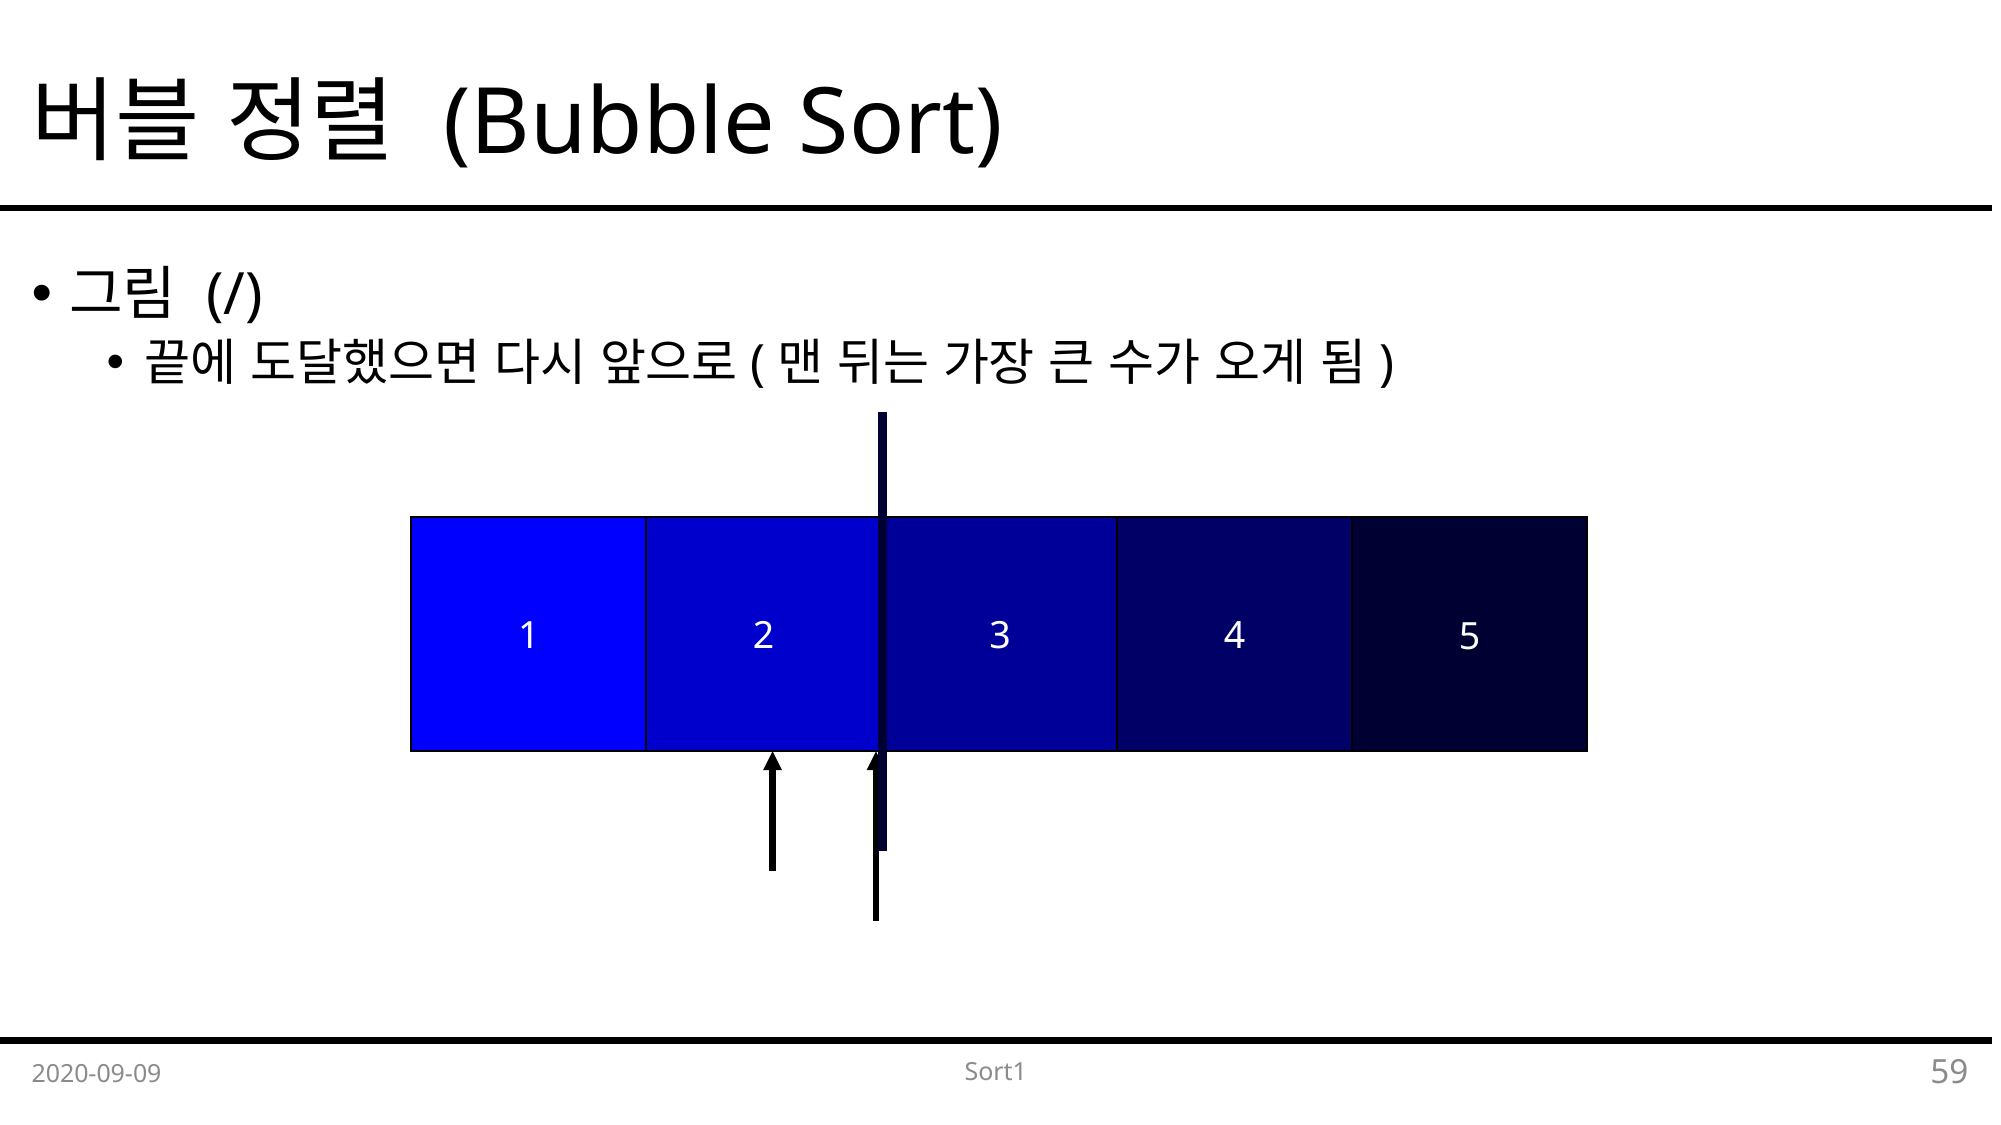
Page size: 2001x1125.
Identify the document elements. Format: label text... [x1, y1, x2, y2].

list 그림 (/) 끝에 도달했으면 다시 앞으로(맨 뒤는 가장 큰 수가 오게 됨) [16, 256, 1984, 1012]
text_box 5 [1351, 516, 1588, 752]
text_box 1 [410, 516, 645, 752]
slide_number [16, 1042, 467, 1103]
title 버블 정렬 (Bubble Sort) [16, 22, 1984, 226]
footer Sort1 [658, 1042, 1334, 1103]
text_box 4 [1118, 516, 1351, 752]
text_box 3 [887, 516, 1118, 752]
text_box 2 [645, 516, 878, 752]
slide_number 59 [1533, 1042, 1984, 1103]
